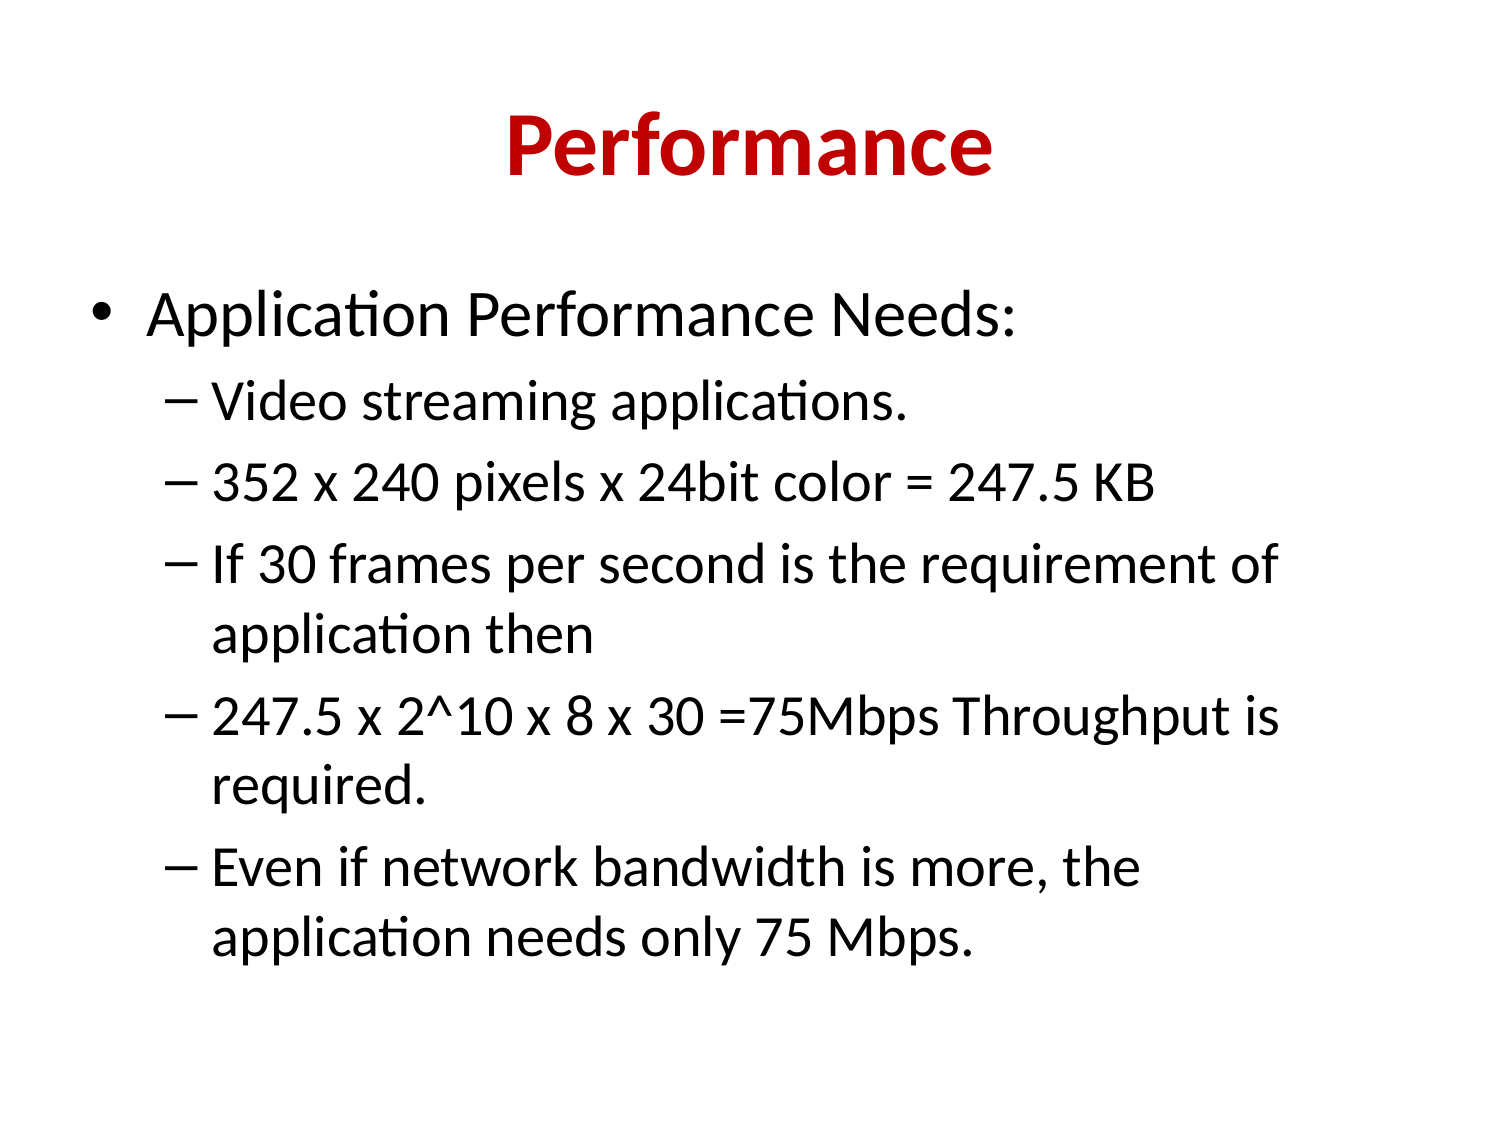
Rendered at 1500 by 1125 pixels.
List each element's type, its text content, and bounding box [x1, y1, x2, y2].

list Application Performance Needs: Video streaming applications. 352 x 240 pixels x 24bit color = 247.5 KB If 30 frames per second is the requirement of application then 247.5 x 2^10 x 8 x 30 =75Mbps Throughput is required. Even if network bandwidth is more, the application needs only 75 Mbps. [75, 262, 1425, 1005]
title Performance [75, 45, 1425, 233]
